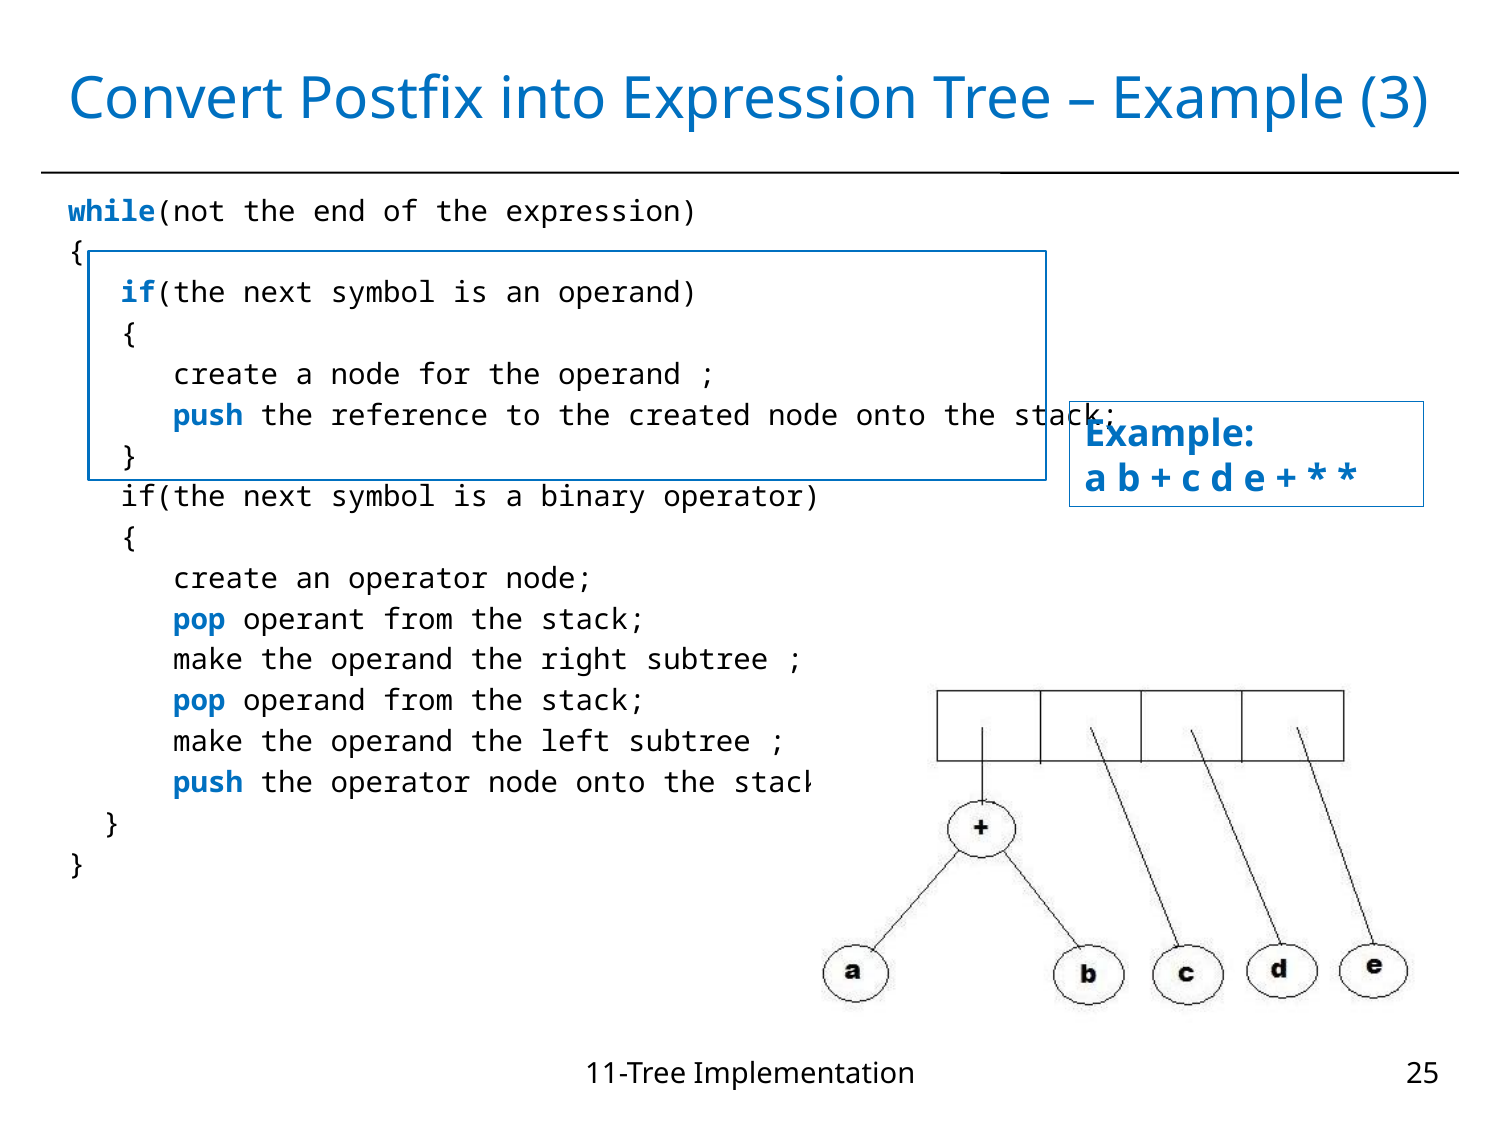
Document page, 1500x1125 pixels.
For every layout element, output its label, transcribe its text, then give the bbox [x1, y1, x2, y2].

title Convert Postfix into Expression Tree – Example (3) [52, 30, 1448, 159]
picture [811, 672, 1424, 1024]
footer 11-Tree Implementation [502, 1046, 999, 1125]
text_box Example: a b + c d e + * * [1069, 401, 1424, 507]
text_box [86, 249, 1048, 482]
list while(not the end of the expression) { if(the next symbol is an operand) { create a node for the operand ; push the reference to the created node onto the stack; } if(the next symbol is a binary operator) { create an operator node; pop operant from the stack; make the operand the right subtree ; pop operand from the stack; make the operand the left subtree ; push the operator node onto the stack; } } [52, 184, 1448, 1024]
slide_number 25 [1104, 1046, 1455, 1125]
